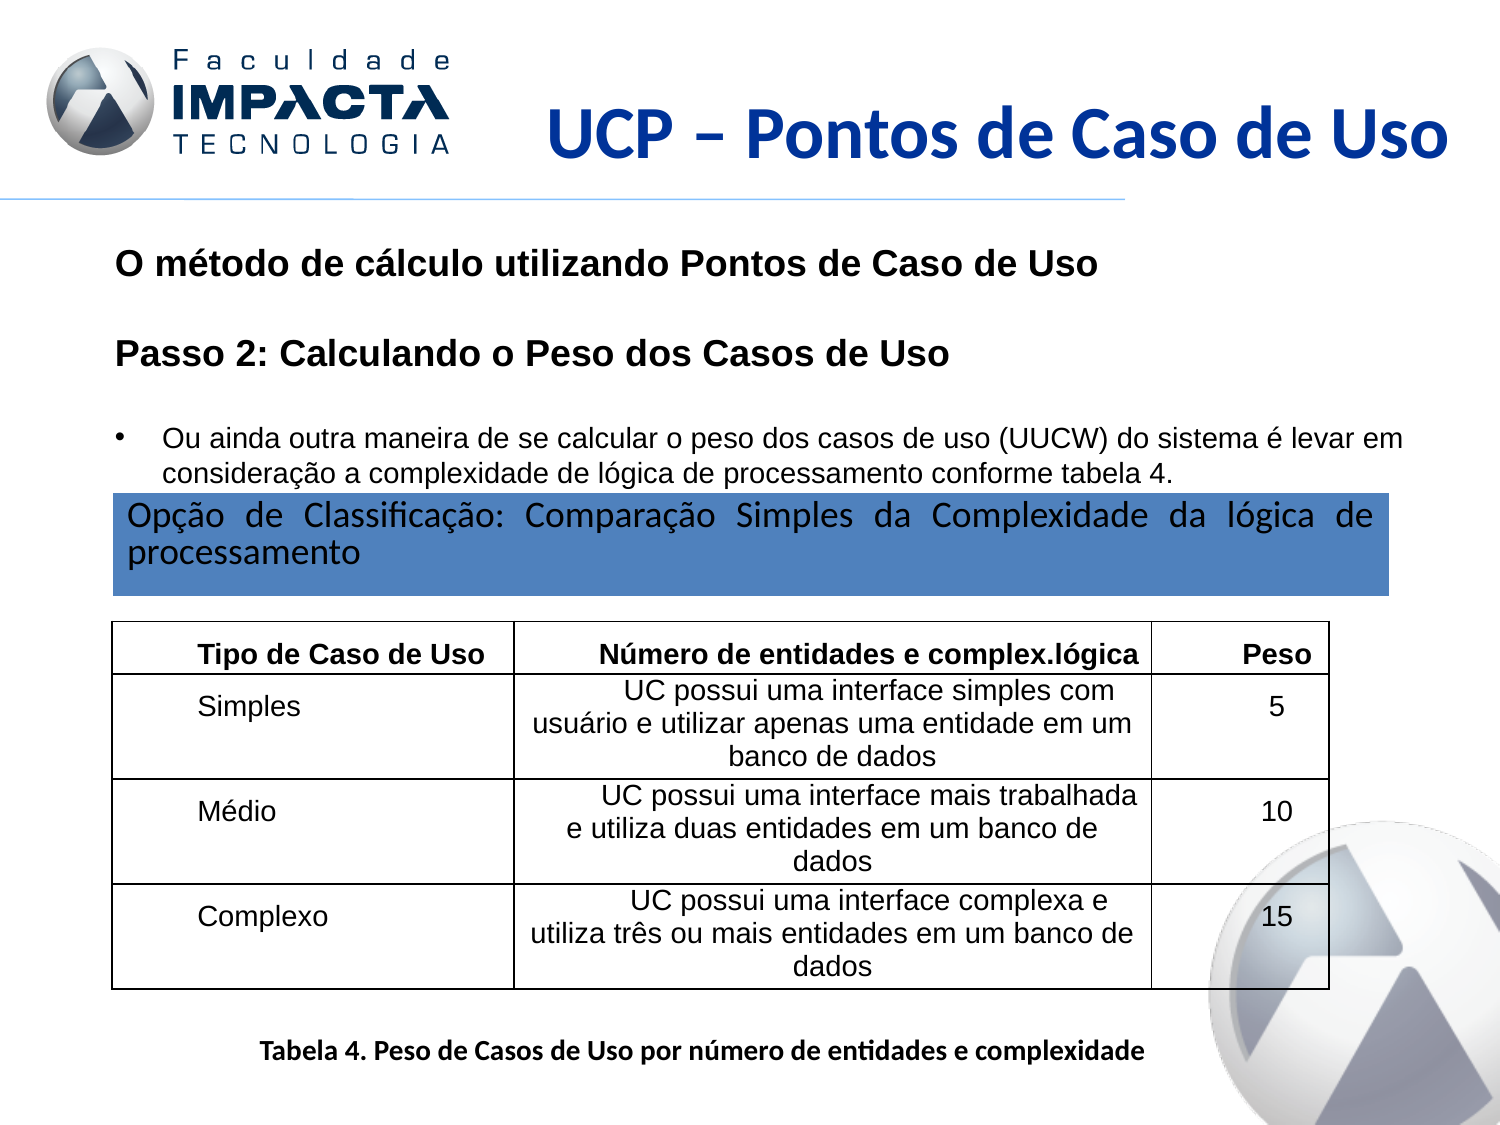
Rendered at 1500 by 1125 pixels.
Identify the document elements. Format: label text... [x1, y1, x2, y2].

table_header Número de entidades e complex.lógica [515, 622, 1151, 673]
table_header Opção de Classificação: Comparação Simples da Complexidade da lógica de processamento [113, 493, 1389, 596]
table_cell Médio [113, 780, 513, 883]
picture [1206, 787, 1500, 1125]
table_cell Simples [113, 675, 513, 778]
text_box UCP – Pontos de Caso de Uso [94, 75, 1483, 182]
table_cell UC possui uma interface simples com usuário e utilizar apenas uma entidade em um banco de dados [515, 675, 1151, 778]
table_header Tipo de Caso de Uso [113, 622, 513, 673]
table_header Peso [1152, 622, 1328, 673]
table_cell UC possui uma interface mais trabalhada e utiliza duas entidades em um banco de dados [515, 780, 1151, 883]
table_cell 10 [1152, 780, 1328, 883]
text_box Tabela 4. Peso de Casos de Uso por número de entidades e complexidade [244, 1023, 1161, 1074]
table_cell UC possui uma interface complexa e utiliza três ou mais entidades em um banco de dados [515, 885, 1151, 988]
text_box O método de cálculo utilizando Pontos de Caso de Uso Passo 2: Calculando o Peso dos Casos de Uso Ou ainda outra maneira de se calcular o peso dos casos de uso (UUCW) do sistema é levar em consideração a complexidade de lógica de processamento conforme tabela 4. [100, 231, 1424, 497]
table_cell 15 [1152, 885, 1328, 988]
table_cell Complexo [113, 885, 513, 988]
table_cell 5 [1152, 675, 1328, 778]
picture [35, 35, 458, 164]
